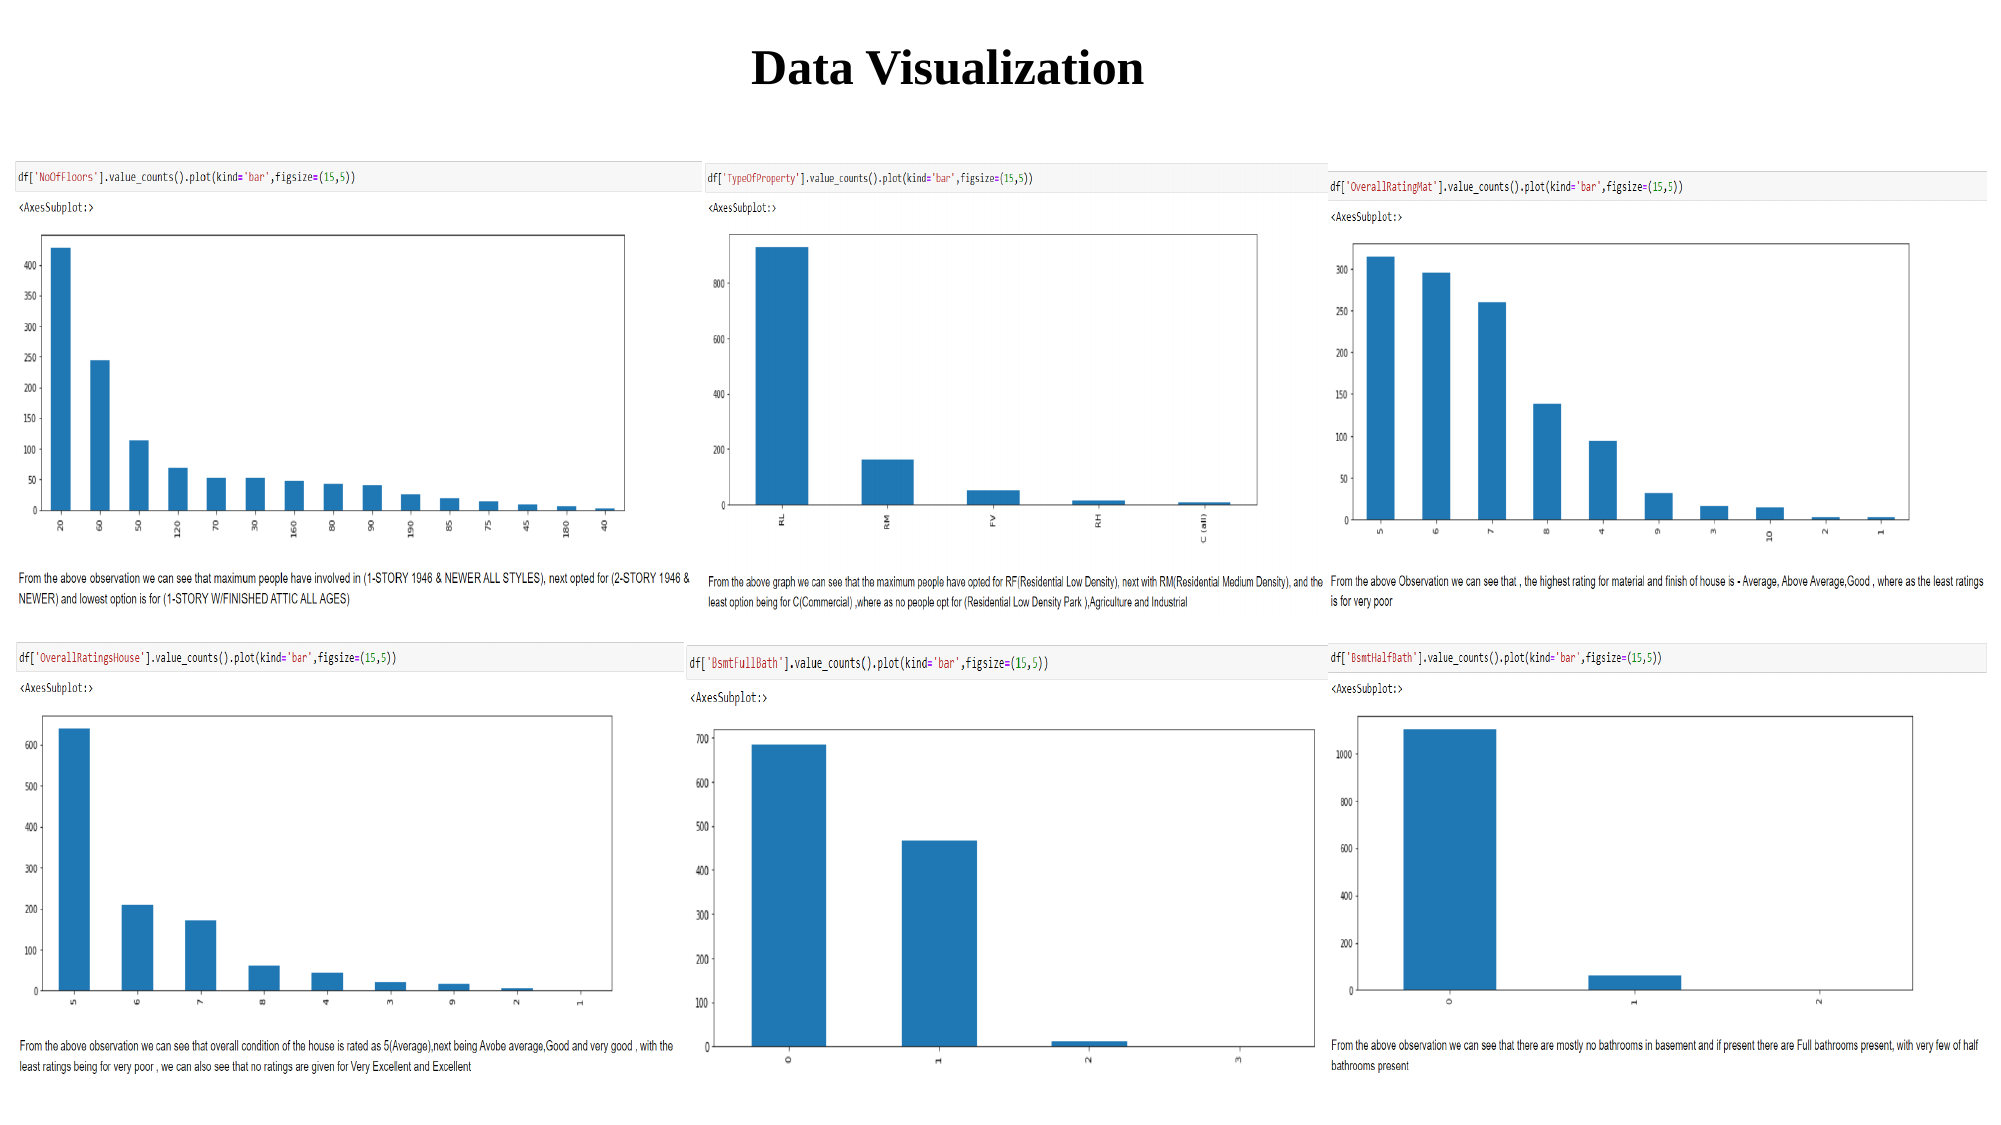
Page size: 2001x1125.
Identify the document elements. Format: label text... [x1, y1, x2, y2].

picture [13, 161, 1987, 620]
picture [13, 635, 1987, 1081]
text_box Data Visualization [736, 27, 1160, 103]
